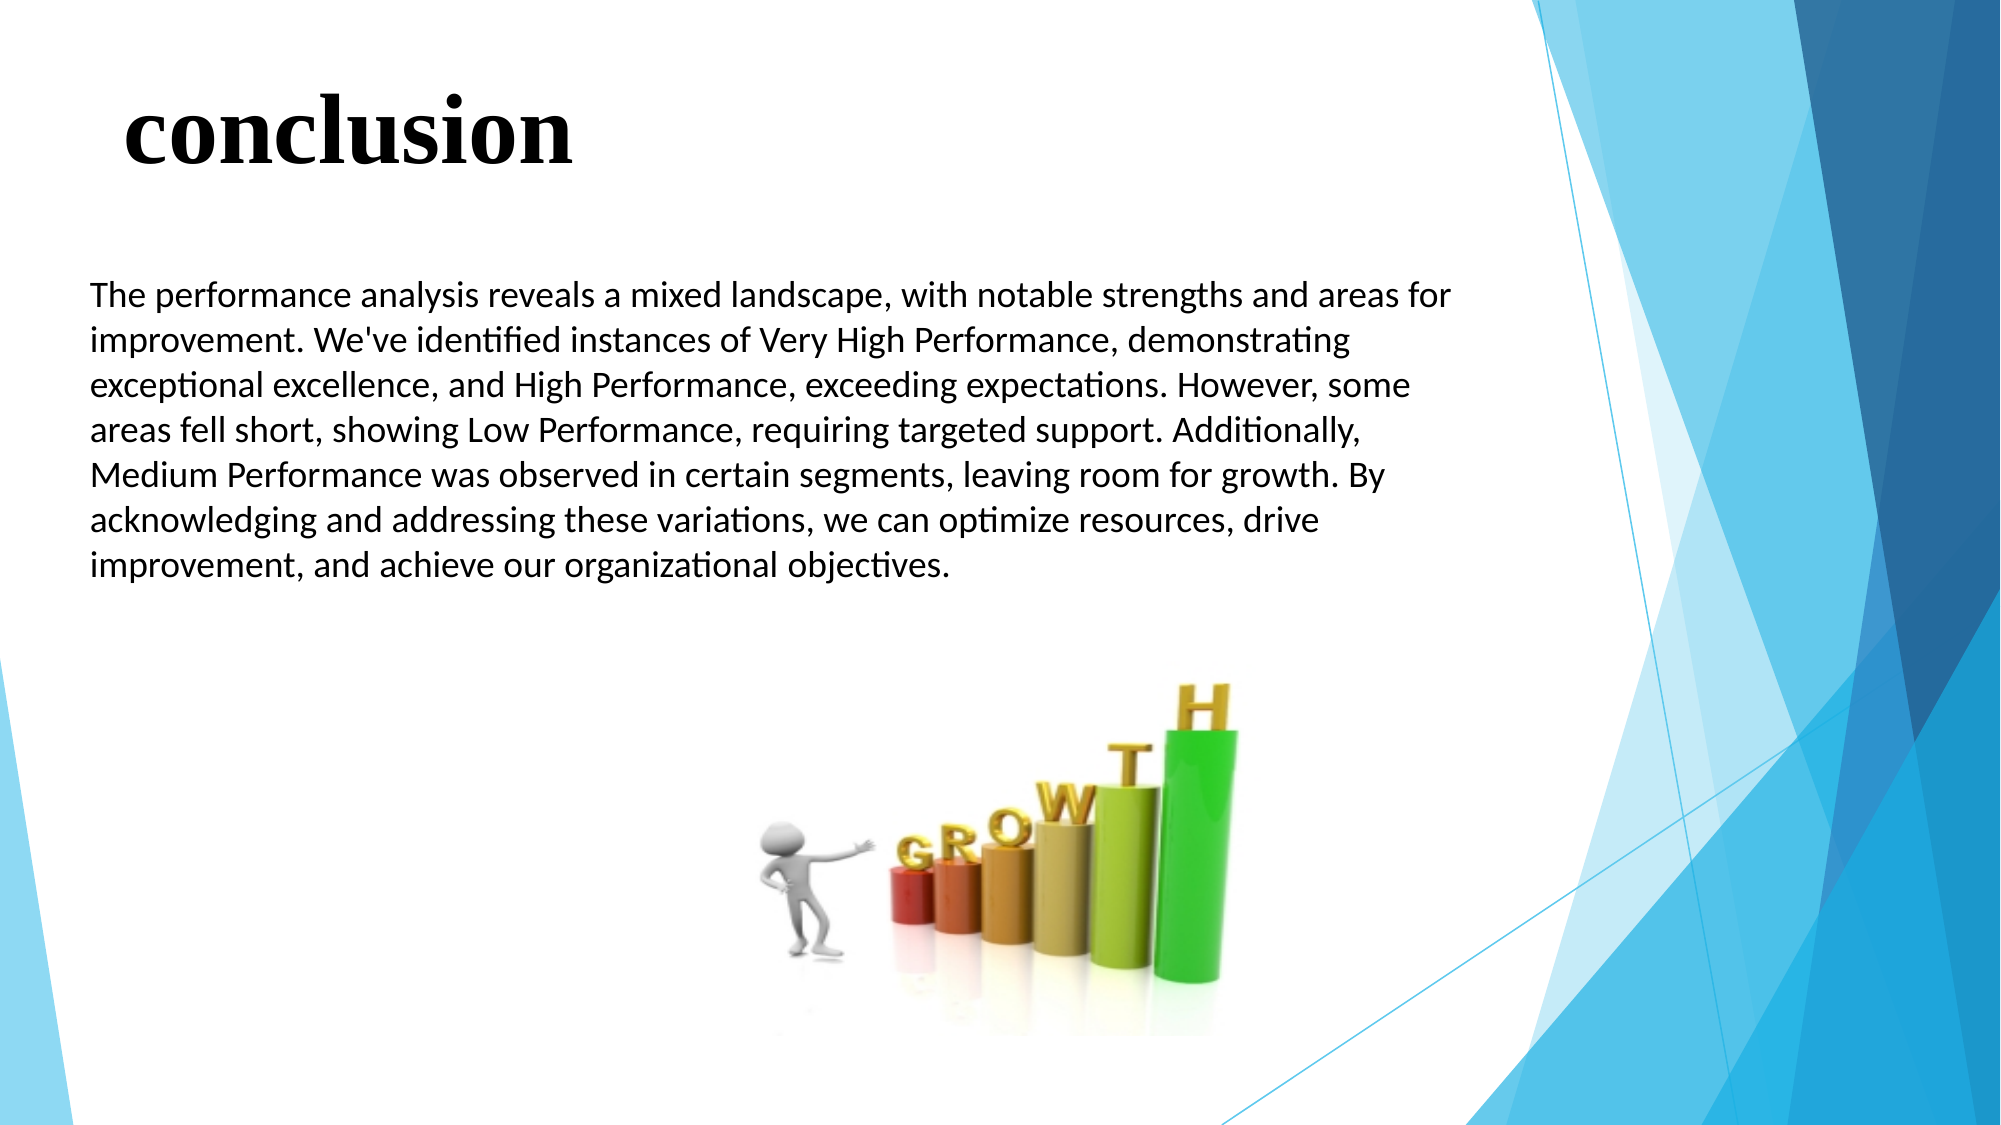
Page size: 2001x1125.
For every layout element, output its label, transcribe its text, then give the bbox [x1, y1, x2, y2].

text_box The performance analysis reveals a mixed landscape, with notable strengths and areas for improvement. We've identified instances of Very High Performance, demonstrating exceptional excellence, and High Performance, exceeding expectations. However, some areas fell short, showing Low Performance, requiring targeted support. Additionally, Medium Performance was observed in certain segments, leaving room for growth. By acknowledging and addressing these variations, we can optimize resources, drive improvement, and achieve our organizational objectives. [74, 262, 1502, 593]
title conclusion [123, 63, 1877, 188]
picture [687, 637, 1319, 1037]
